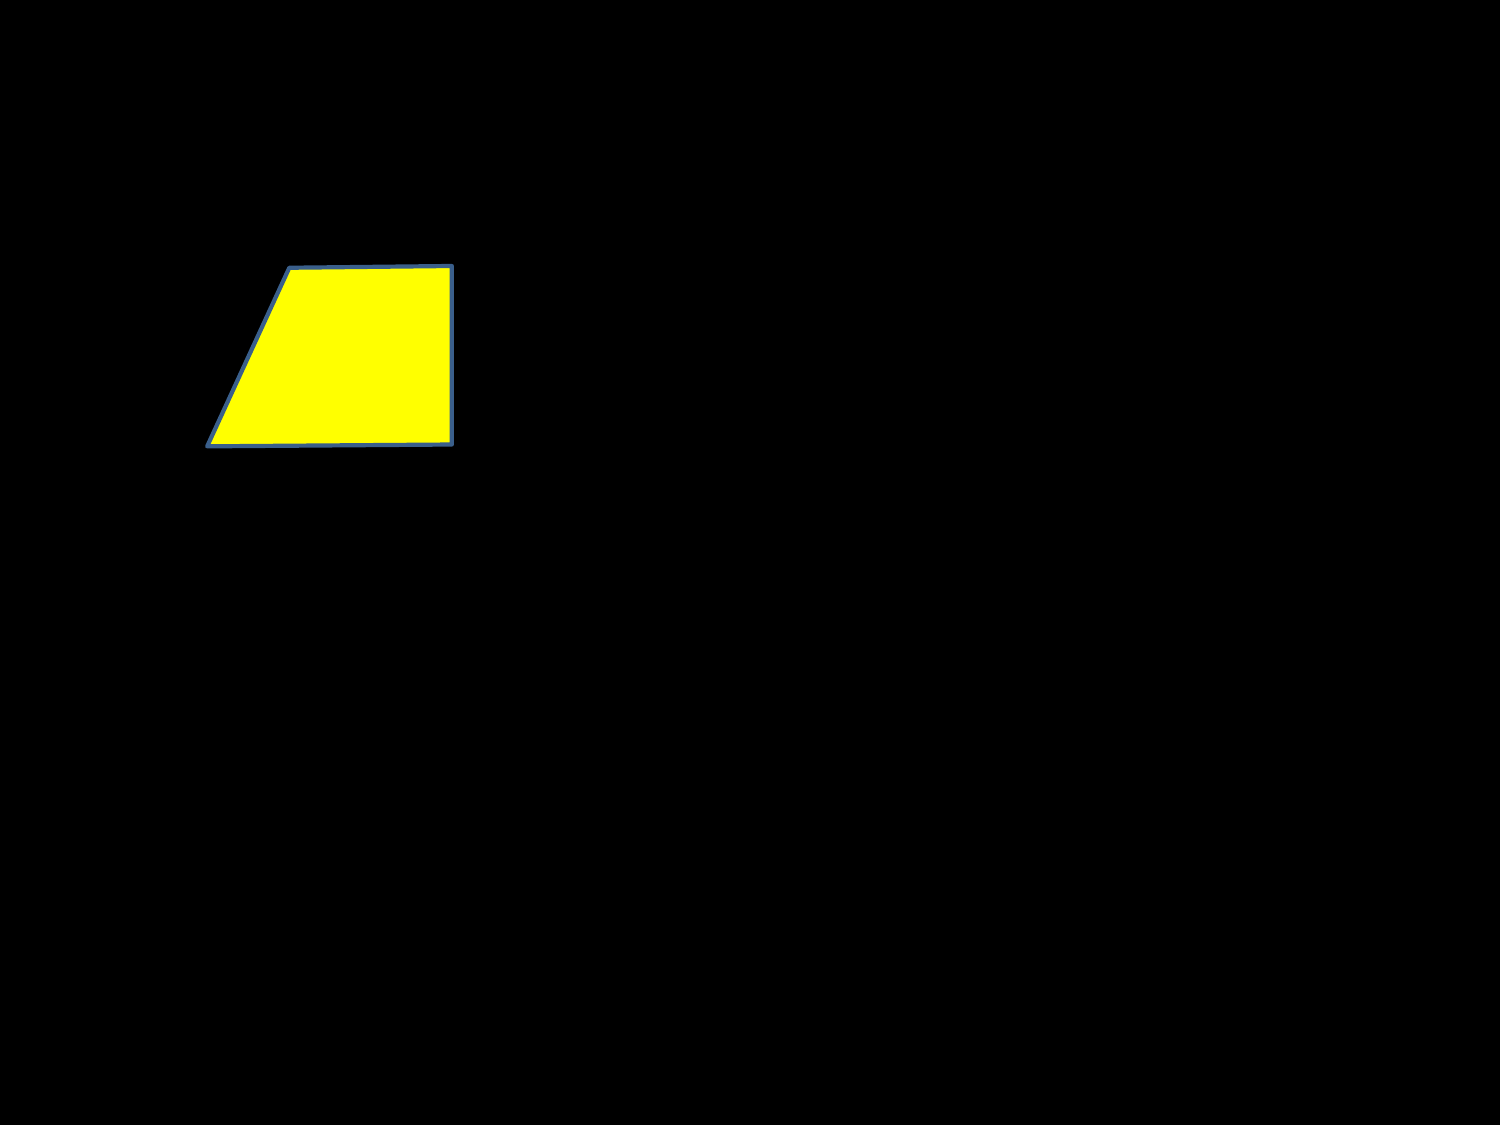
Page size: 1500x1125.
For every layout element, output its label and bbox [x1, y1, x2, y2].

text_box [205, 263, 454, 449]
